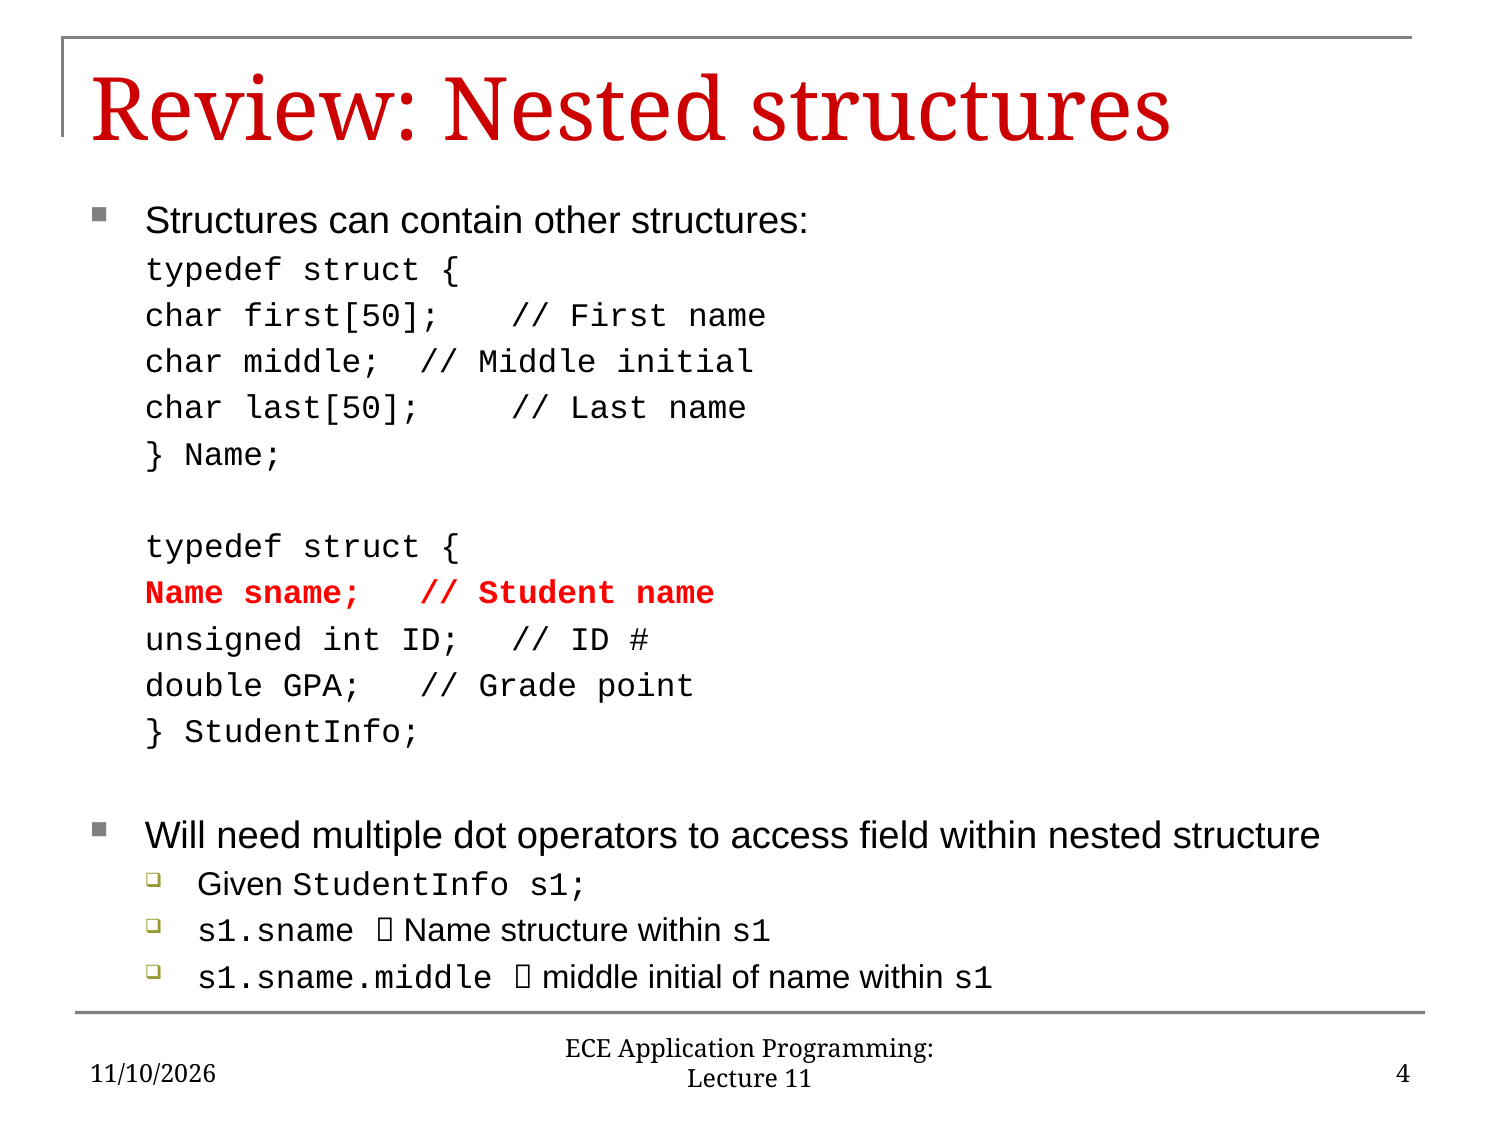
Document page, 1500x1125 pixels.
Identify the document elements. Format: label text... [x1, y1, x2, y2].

list Structures can contain other structures: typedef struct { char first[50]; // First name char middle; // Middle initial char last[50]; // Last name } Name; typedef struct { Name sname; // Student name unsigned int ID; // ID # double GPA; // Grade point } StudentInfo; Will need multiple dot operators to access field within nested structure Given StudentInfo s1; s1.sname  Name structure within s1 s1.sname.middle  middle initial of name within s1 [75, 187, 1425, 1006]
slide_number 4 [1074, 1023, 1426, 1100]
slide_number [74, 1023, 426, 1100]
footer ECE Application Programming: Lecture 11 [512, 1024, 988, 1101]
title Review: Nested structures [75, 45, 1425, 163]
